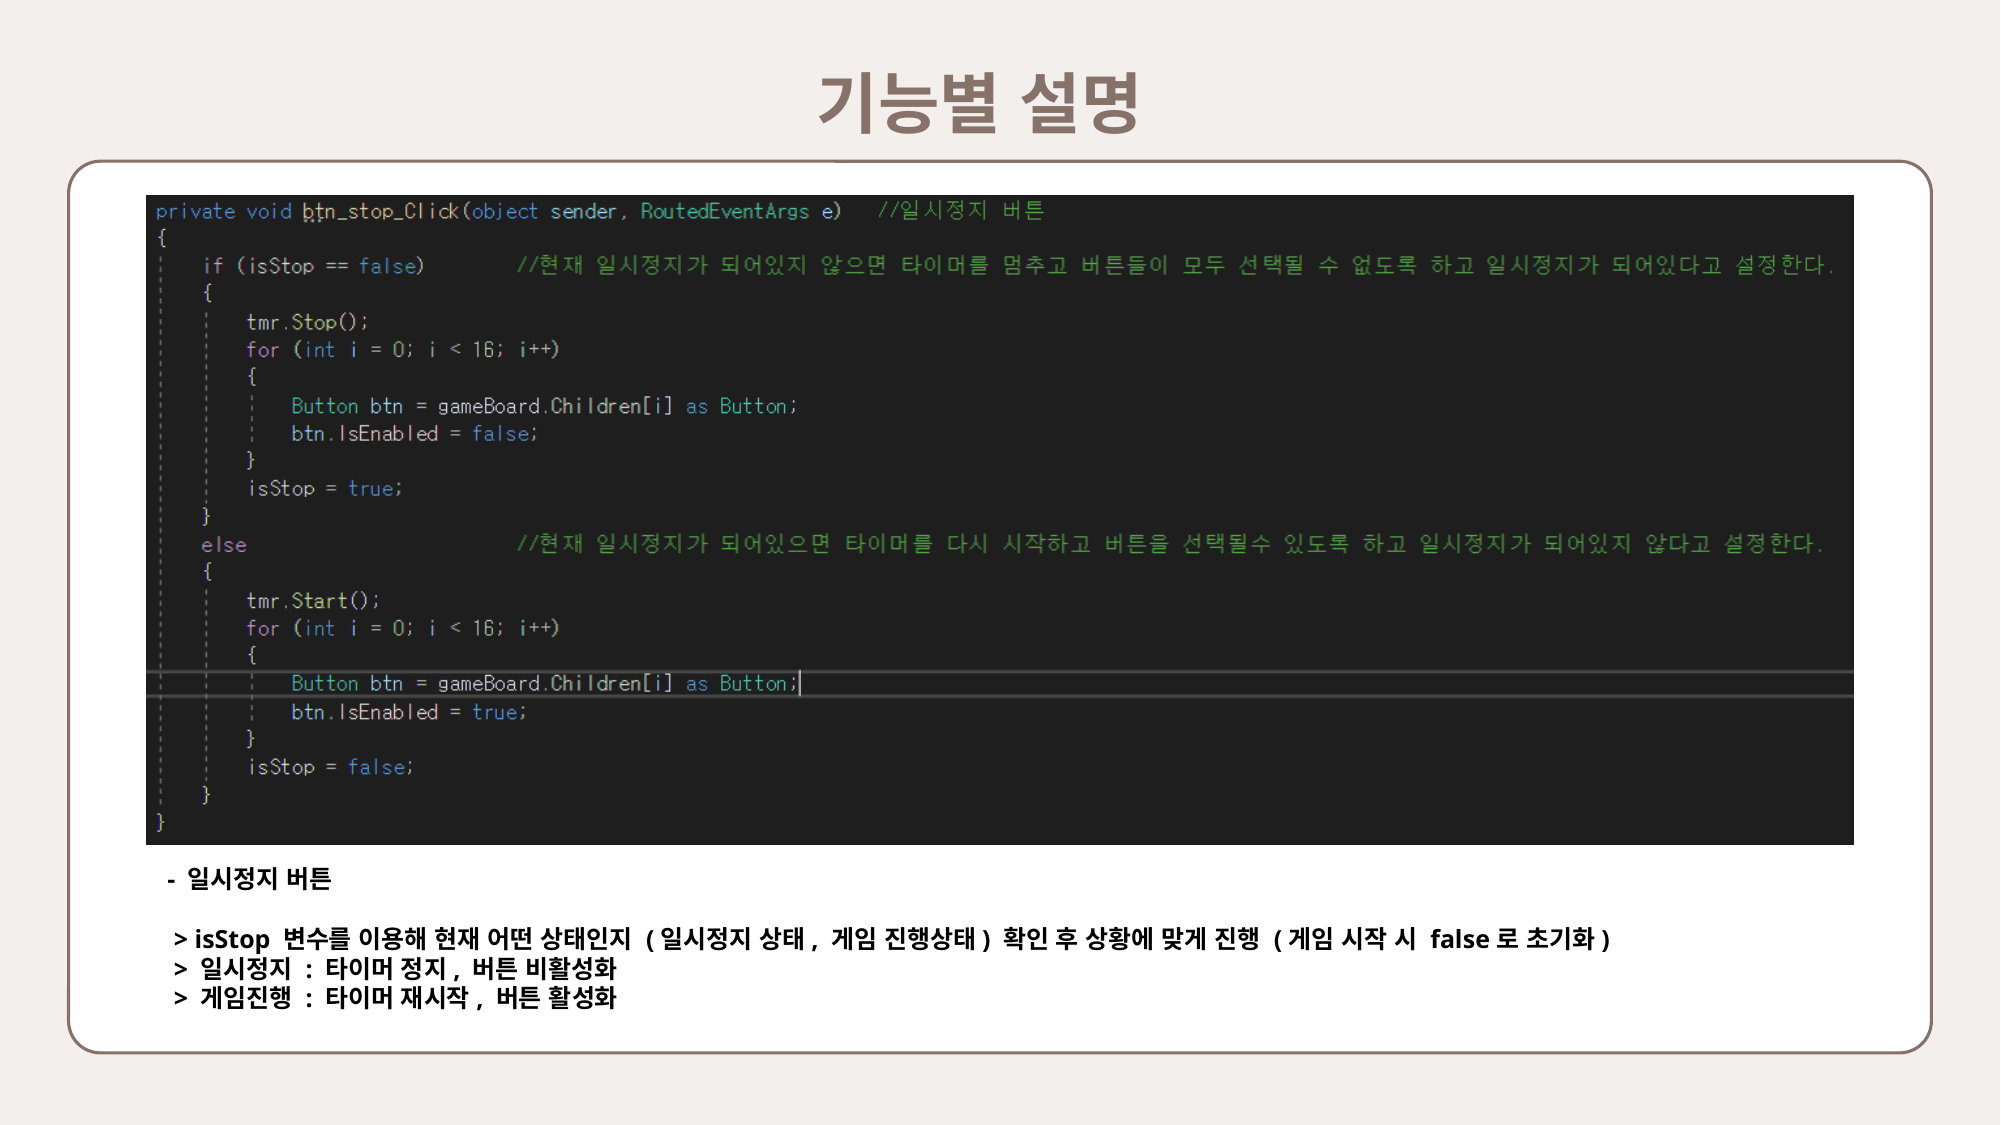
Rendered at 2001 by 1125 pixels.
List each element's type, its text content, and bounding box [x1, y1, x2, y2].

text_box - 일시정지 버튼 > isStop 변수를 이용해 현재 어떤 상태인지 (일시정지 상태, 게임 진행상태) 확인 후 상황에 맞게 진행 (게임 시작 시 false로 초기화) > 일시정지 : 타이머 정지, 버튼 비활성화 > 게임진행 : 타이머 재시작, 버튼 활성화 [146, 855, 1854, 1021]
text_box [67, 160, 1933, 1054]
text_box 기능별 설명 [492, 14, 1467, 149]
picture [146, 195, 1854, 845]
